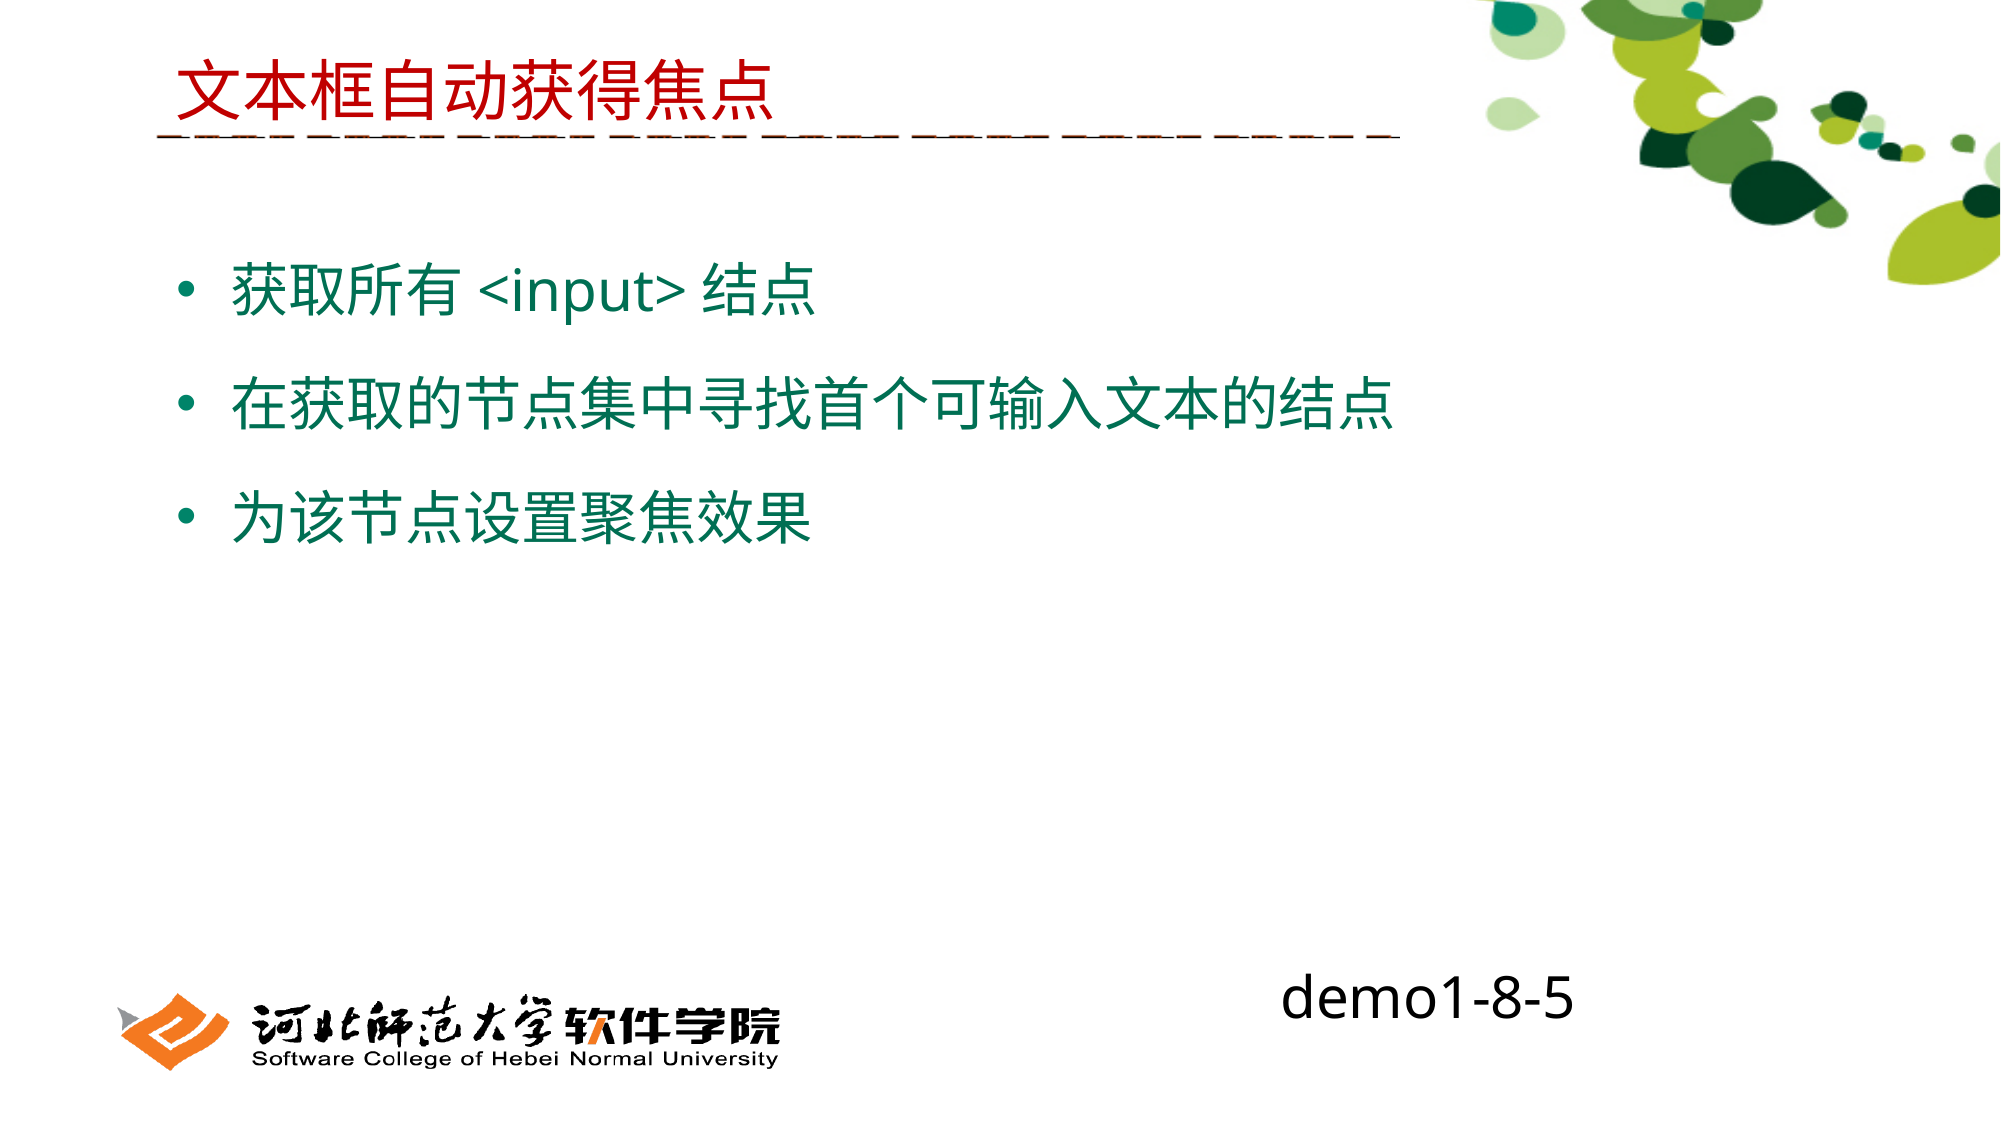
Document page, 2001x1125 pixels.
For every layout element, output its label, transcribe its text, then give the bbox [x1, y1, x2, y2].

text_box demo1-8-5 [1265, 952, 1592, 1038]
picture [0, 0, 2001, 1125]
text_box 文本框自动获得焦点 [160, 41, 1004, 136]
list 获取所有<input>结点 在获取的节点集中寻找首个可输入文本的结点 为该节点设置聚焦效果 [161, 210, 1586, 973]
